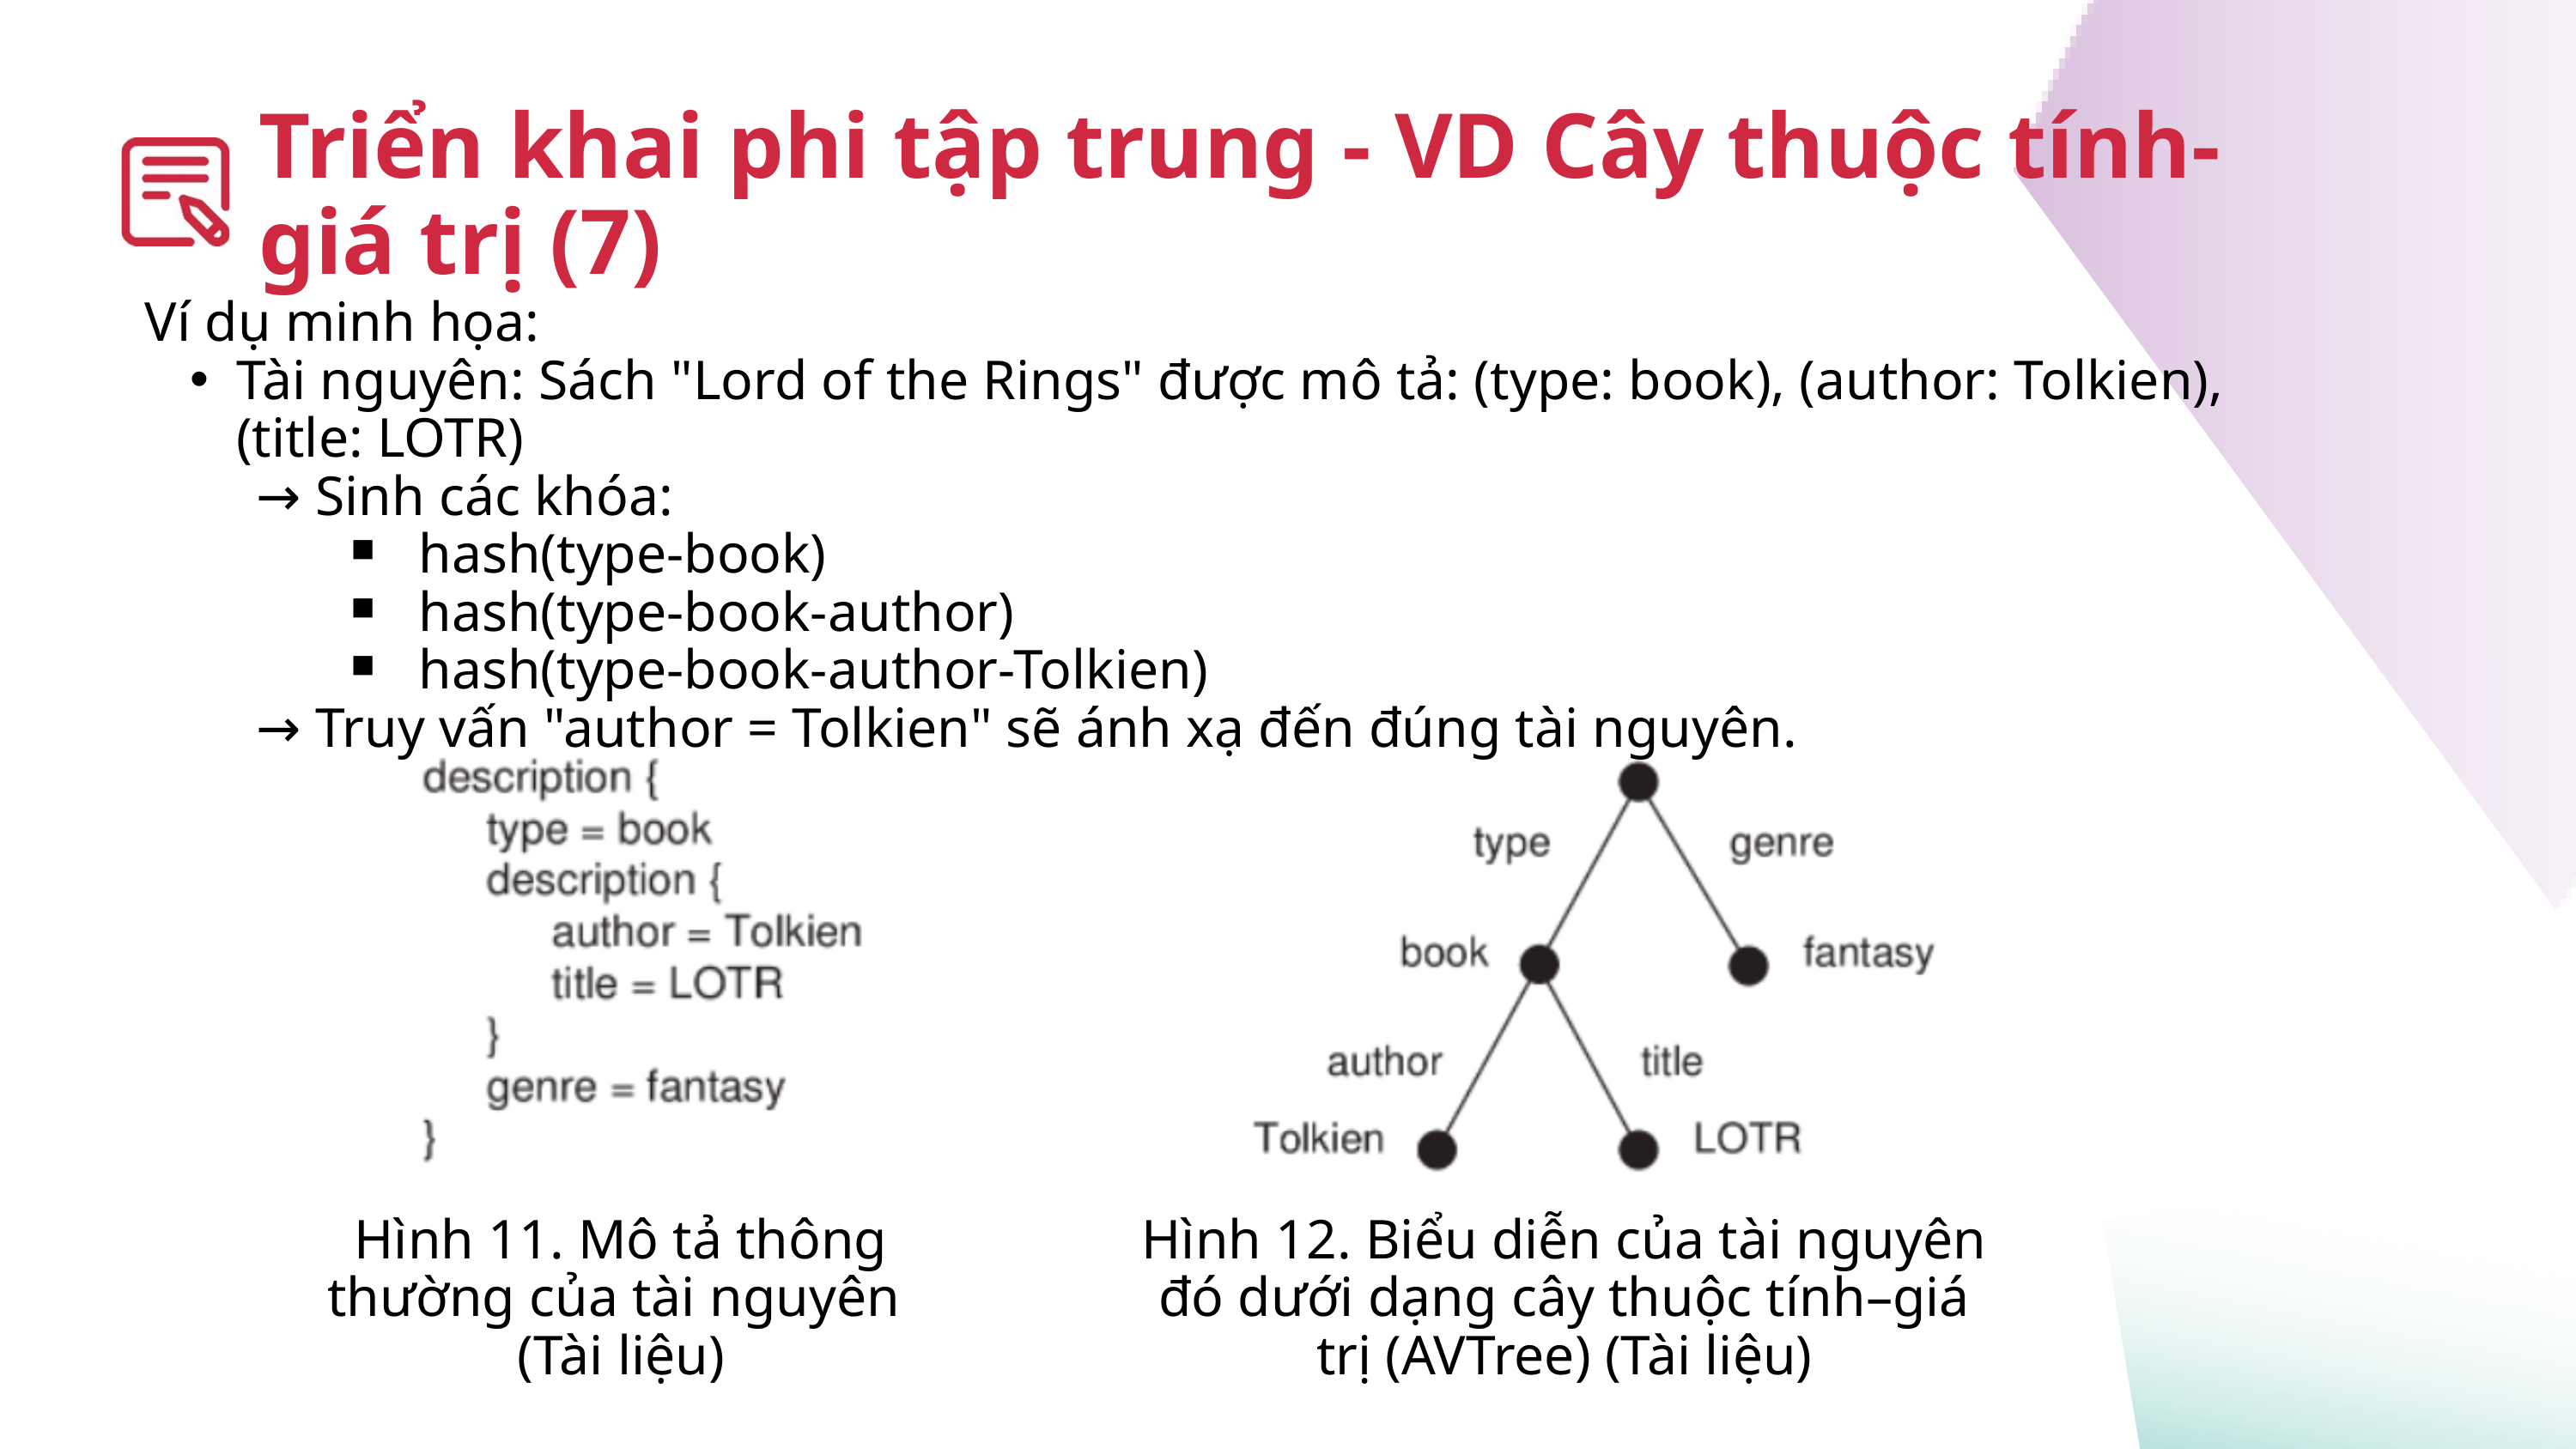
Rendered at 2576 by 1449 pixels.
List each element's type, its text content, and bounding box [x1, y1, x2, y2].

text_box [121, 137, 230, 246]
text_box [1894, 0, 2576, 910]
text_box Ví dụ minh họa: Tài nguyên: Sách "Lord of the Rings" được mô tả: (type: book), (author: Tolkien), (title: LOTR) → Sinh các khóa: hash(type-book) hash(type-book-author) hash(type-book-author-Tolkien) → Truy vấn "author = Tolkien" sẽ ánh xạ đến đúng tài nguyên. [144, 294, 2283, 758]
text_box [1138, 758, 1994, 1211]
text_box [258, 112, 2314, 272]
text_box Hình 12. Biểu diễn của tài nguyên đó dưới dạng cây thuộc tính–giá trị (AVTree) (Tài liệu) [1136, 1211, 1994, 1385]
text_box Hình 11. Mô tả thông thường của tài nguyên (Tài liệu) [321, 1211, 921, 1385]
text_box [2102, 1141, 2576, 1449]
text_box [321, 758, 921, 1211]
